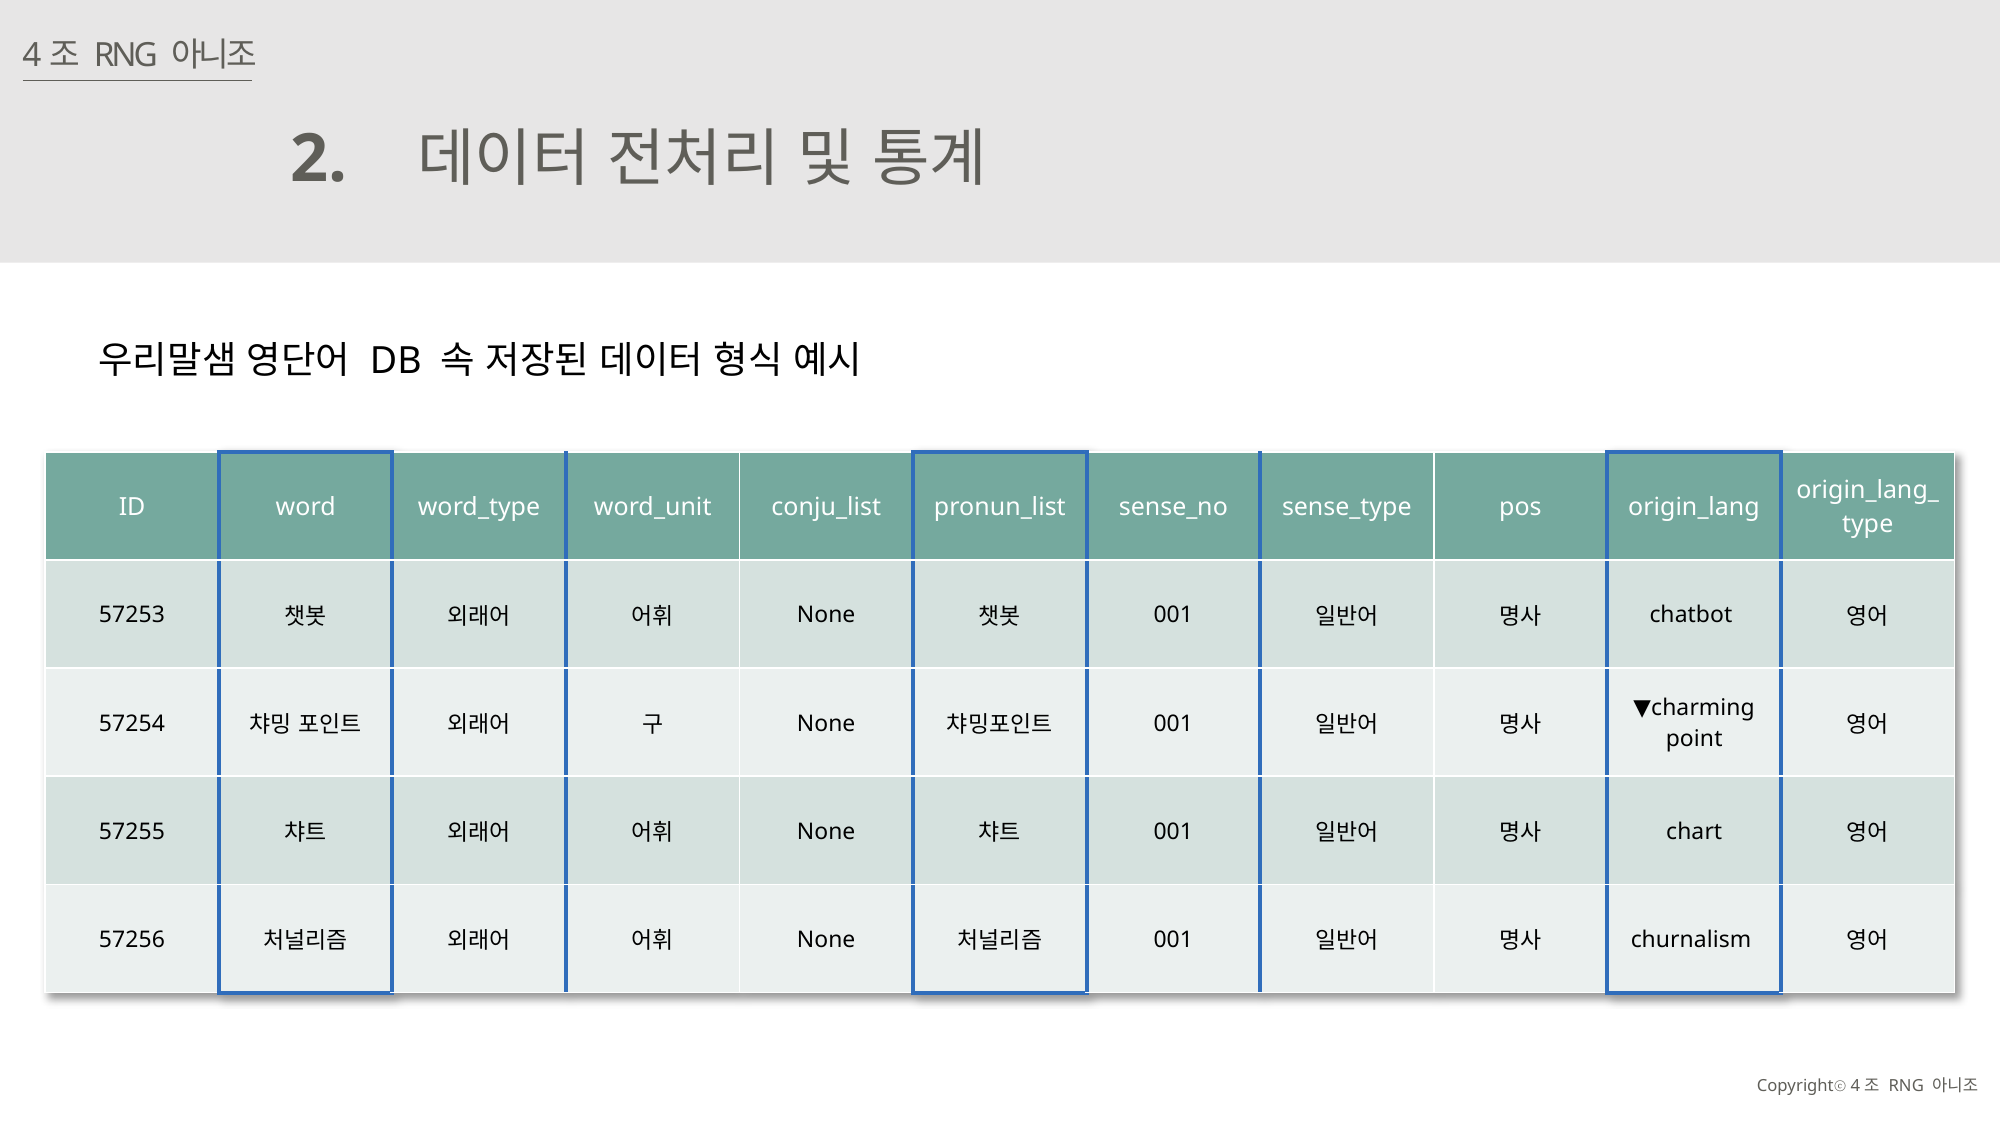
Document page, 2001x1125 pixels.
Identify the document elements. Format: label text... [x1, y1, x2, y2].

table_cell 영어 [1783, 669, 1954, 775]
table_cell 챗봇 [221, 561, 390, 667]
table_cell 외래어 [394, 885, 564, 992]
table_cell 001 [1089, 669, 1258, 775]
text_box 데이터 전처리 및 통계 [402, 110, 1003, 201]
text_box [0, 0, 2000, 264]
table_cell 57256 [46, 885, 217, 992]
table_cell 일반어 [1262, 777, 1433, 884]
table_cell 명사 [1435, 669, 1605, 775]
table_cell 일반어 [1262, 561, 1433, 667]
table_header origin_lang [1609, 454, 1779, 559]
table_cell None [740, 777, 911, 884]
table_header ID [46, 453, 217, 559]
table_header sense_type [1262, 453, 1433, 559]
table_cell 외래어 [394, 777, 564, 884]
table_header pos [1435, 453, 1605, 559]
table_cell 챠밍 포인트 [221, 669, 390, 775]
table_cell 챗봇 [915, 561, 1085, 667]
table_cell 명사 [1435, 777, 1605, 884]
text_box 우리말샘 영단어 DB 속 저장된 데이터 형식 예시 [83, 305, 1968, 388]
table_header origin_lang_type [1783, 453, 1954, 559]
table_cell None [740, 669, 911, 775]
table_cell 외래어 [394, 561, 564, 667]
table_cell ▼charming point [1609, 669, 1779, 775]
table_cell 일반어 [1262, 885, 1433, 992]
table_cell None [740, 561, 911, 667]
table_cell churnalism [1609, 885, 1779, 991]
table_cell 영어 [1783, 885, 1954, 992]
text_box 4조 RNG 아니조 [7, 25, 272, 81]
table_cell 일반어 [1262, 669, 1433, 775]
table_cell chart [1609, 777, 1779, 884]
table_cell 구 [568, 669, 739, 775]
table_cell chatbot [1609, 561, 1779, 667]
table_cell 영어 [1783, 777, 1954, 884]
table_cell 001 [1089, 885, 1258, 992]
table_cell 57254 [46, 669, 217, 775]
table_cell 영어 [1783, 561, 1954, 667]
table_header sense_no [1089, 453, 1258, 559]
table_cell 명사 [1435, 561, 1605, 667]
table_cell 57253 [46, 561, 217, 667]
table_cell 명사 [1435, 885, 1605, 992]
table_cell None [740, 885, 911, 992]
table_header pronun_list [915, 454, 1085, 559]
table_cell 어휘 [568, 885, 739, 992]
table_cell 001 [1089, 777, 1258, 884]
table_header word_type [394, 453, 564, 559]
table_header conju_list [740, 453, 911, 559]
table_cell 처널리즘 [915, 885, 1085, 991]
table_header word_unit [568, 453, 739, 559]
table_cell 챠트 [221, 777, 390, 884]
table_cell 챠밍포인트 [915, 669, 1085, 775]
table_cell 처널리즘 [221, 885, 390, 991]
table_cell 어휘 [568, 561, 739, 667]
table_cell 001 [1089, 561, 1258, 667]
table_cell 어휘 [568, 777, 739, 884]
table_cell 외래어 [394, 669, 564, 775]
table_header word [221, 454, 390, 559]
table_cell 챠트 [915, 777, 1085, 884]
text_box 2. [275, 106, 363, 202]
table_cell 57255 [46, 777, 217, 884]
